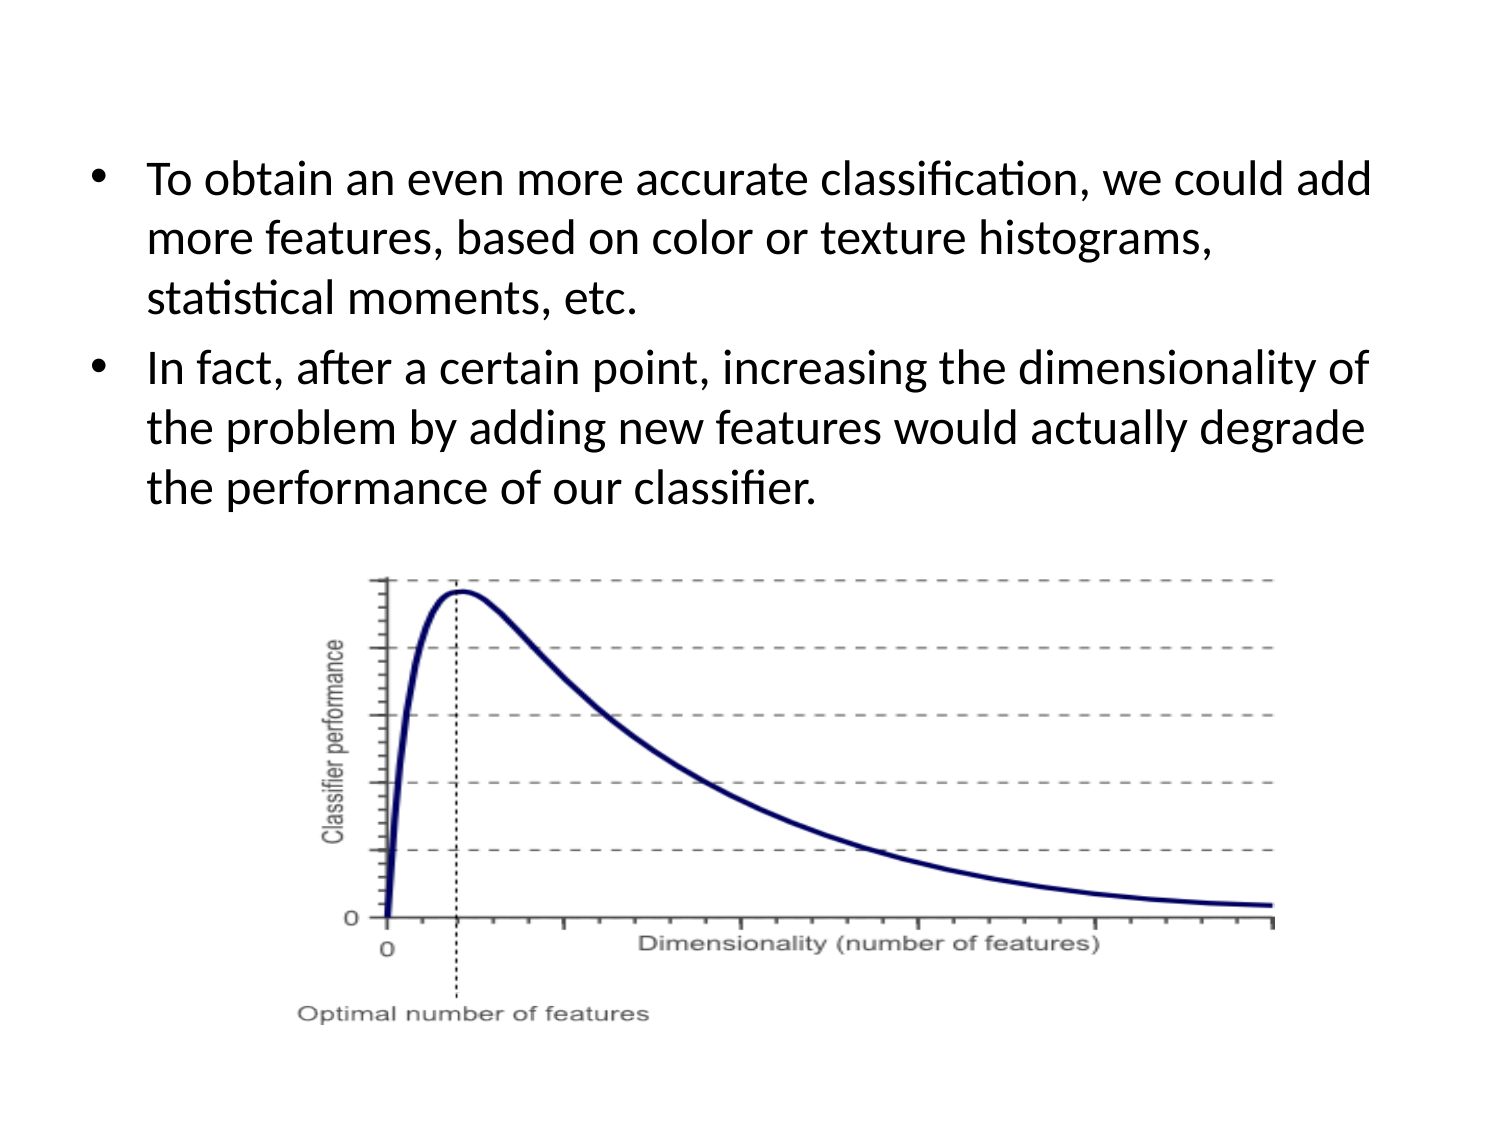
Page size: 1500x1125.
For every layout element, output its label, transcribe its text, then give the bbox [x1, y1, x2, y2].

picture [212, 549, 1276, 1026]
list To obtain an even more accurate classification, we could add more features, based on color or texture histograms, statistical moments, etc. In fact, after a certain point, increasing the dimensionality of the problem by adding new features would actually degrade the performance of our classifier. [75, 137, 1425, 1005]
